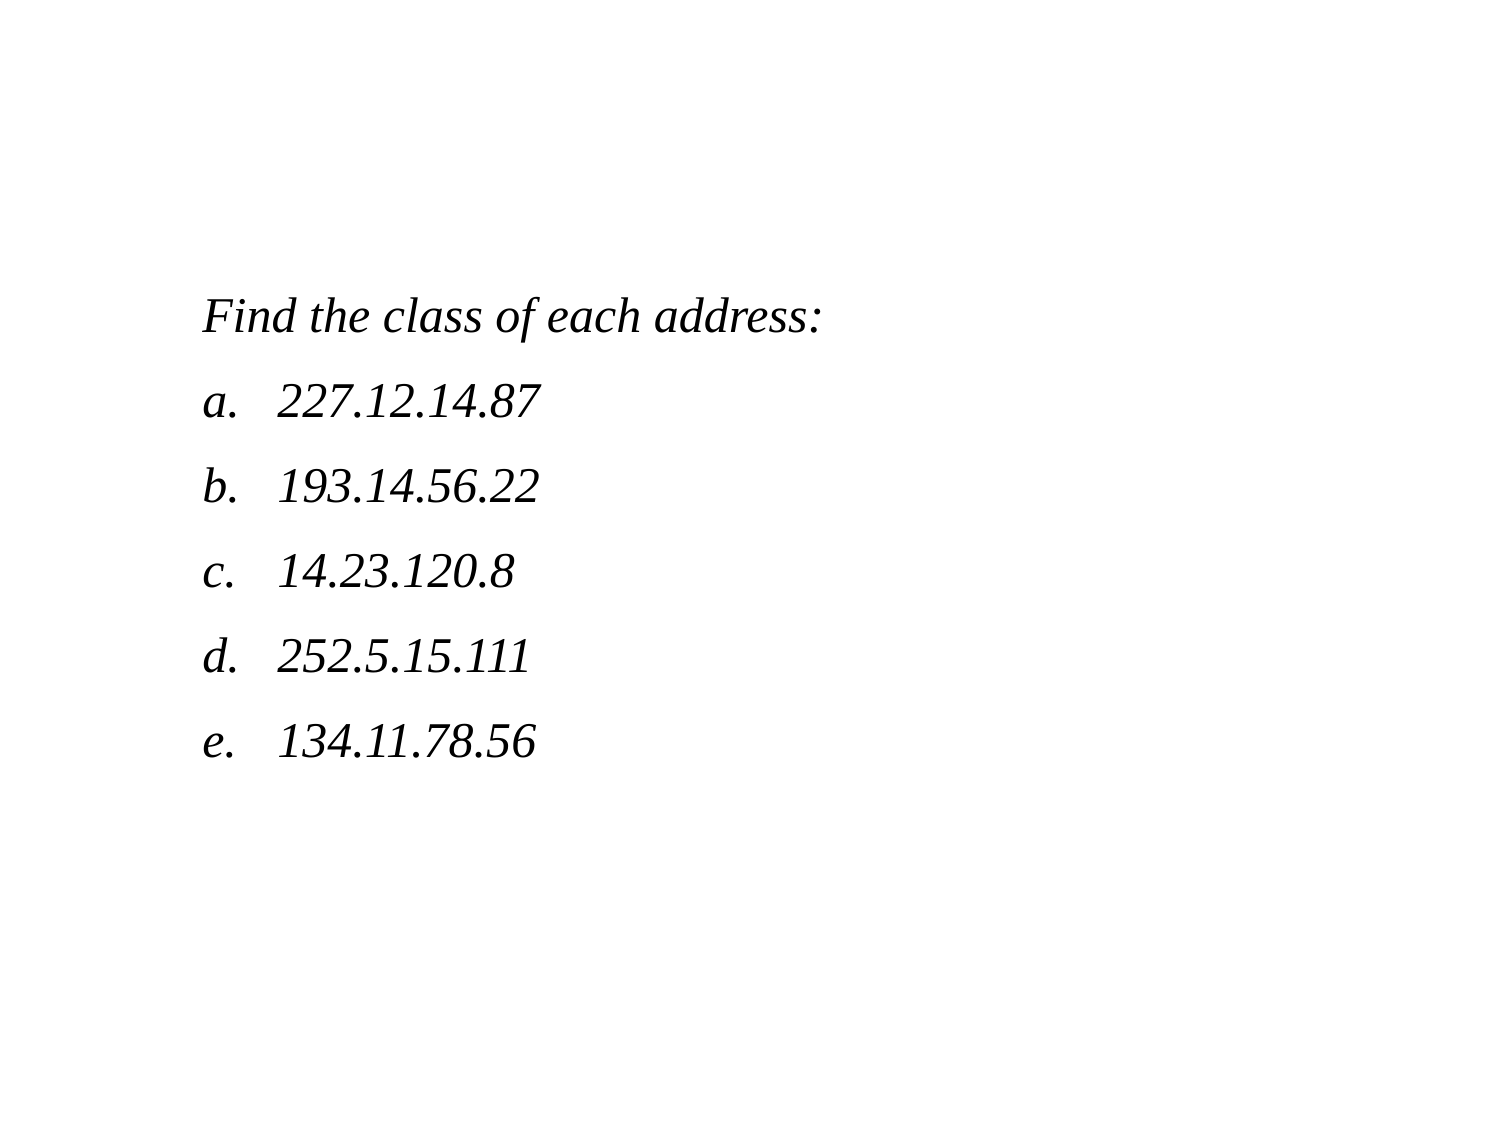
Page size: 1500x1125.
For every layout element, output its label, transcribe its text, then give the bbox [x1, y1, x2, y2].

text_box Find the class of each address: 227.12.14.87 193.14.56.22 14.23.120.8 252.5.15.111 134.11.78.56 [187, 275, 1338, 775]
